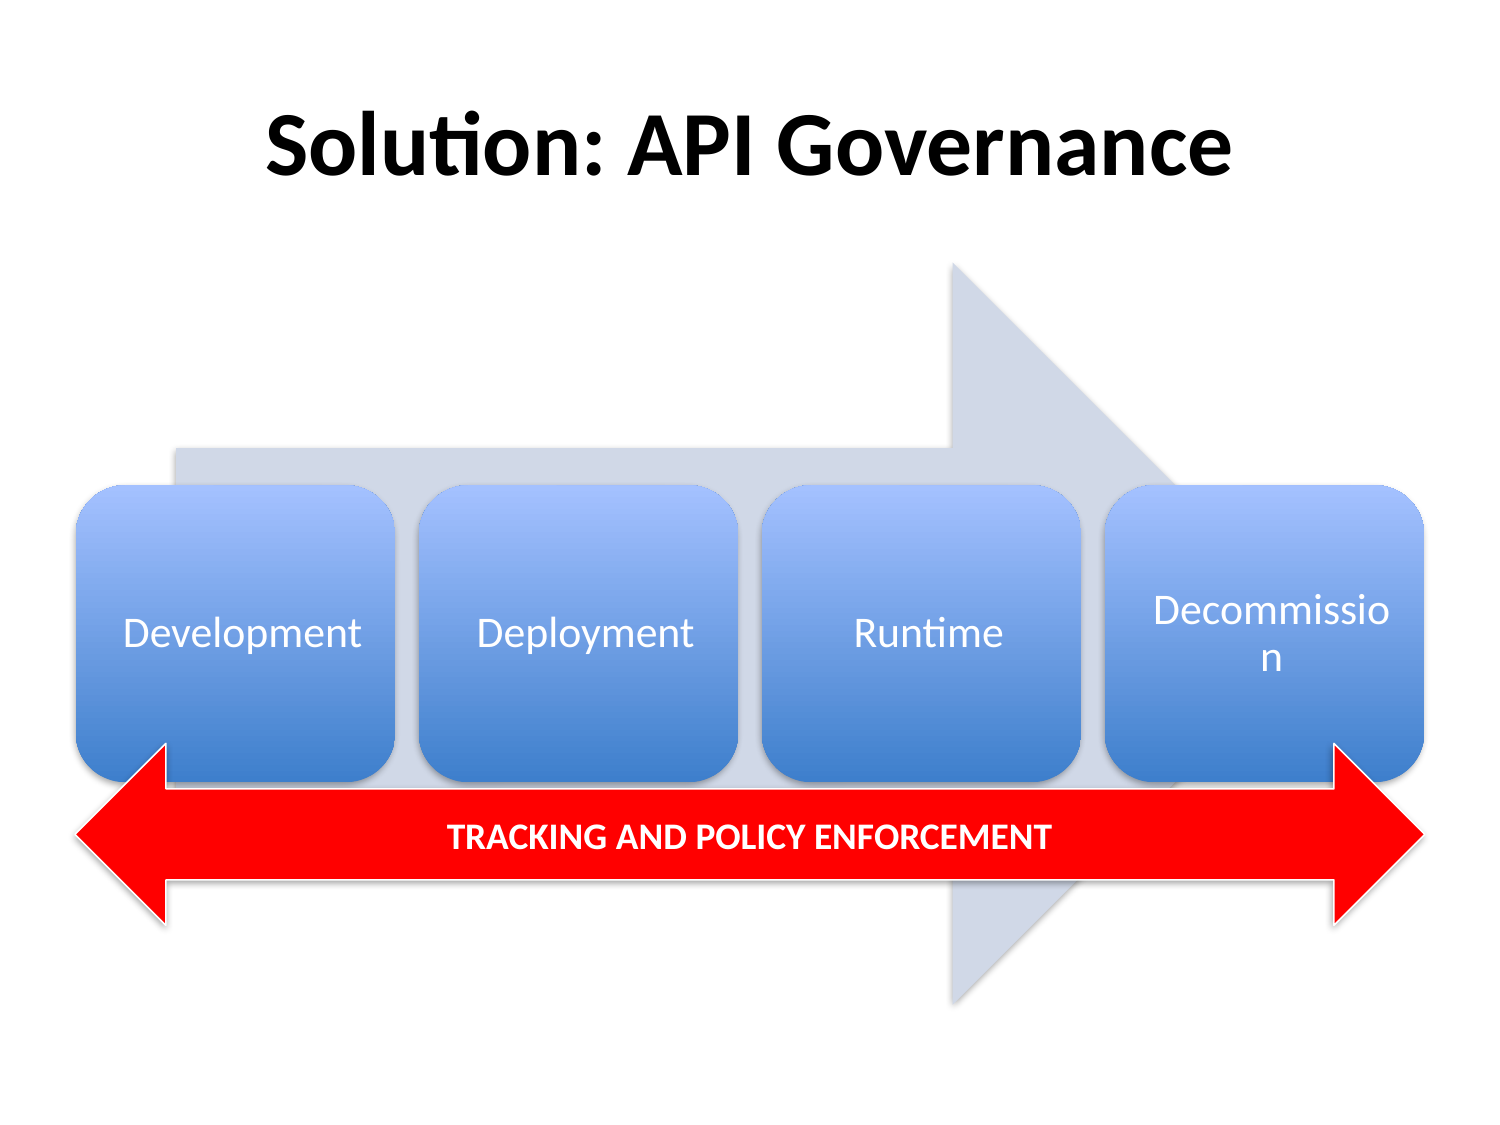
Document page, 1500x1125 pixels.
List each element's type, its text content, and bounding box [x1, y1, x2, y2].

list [74, 262, 1426, 1006]
title Solution: API Governance [75, 45, 1425, 233]
